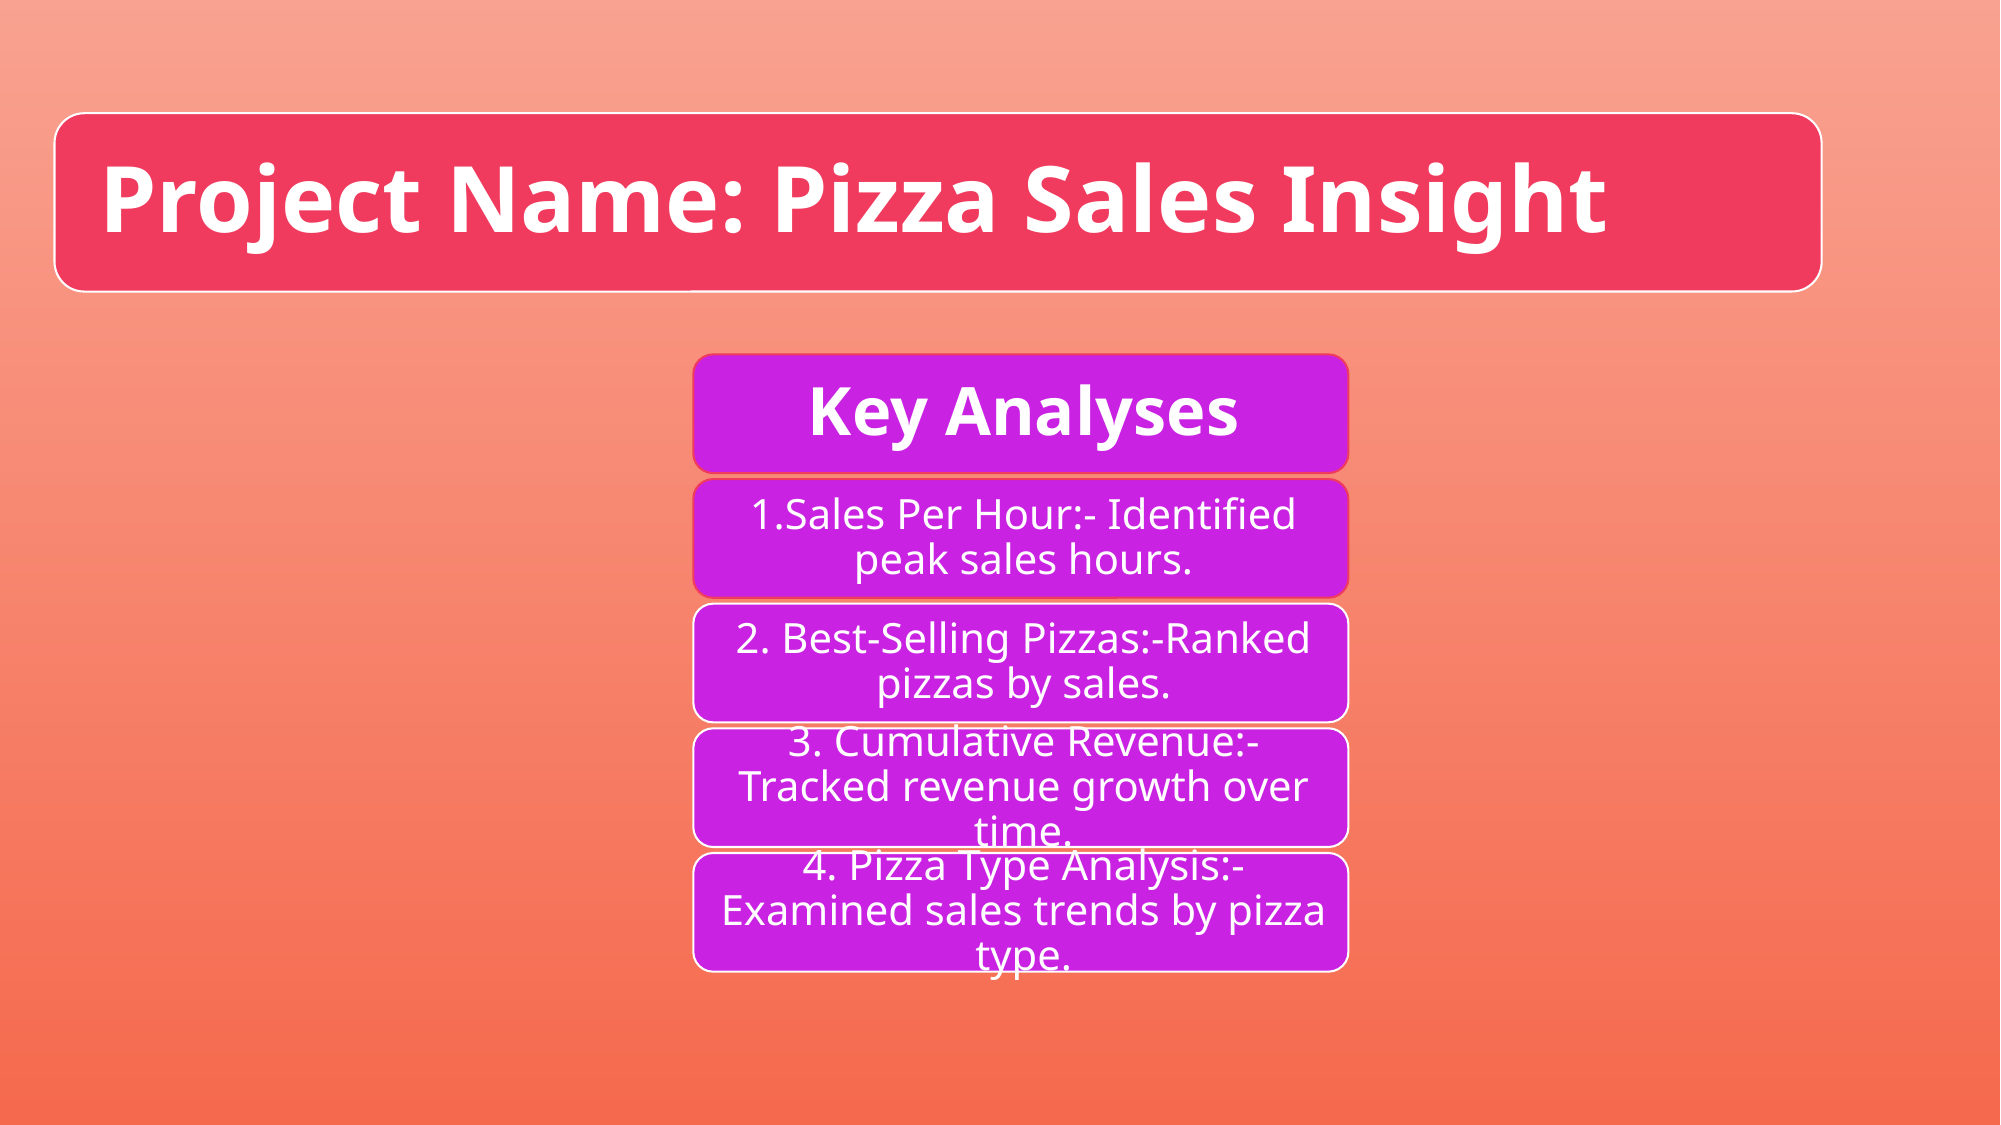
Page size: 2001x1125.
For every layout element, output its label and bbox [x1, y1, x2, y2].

list [110, 353, 1931, 973]
text_box [54, 91, 1822, 314]
